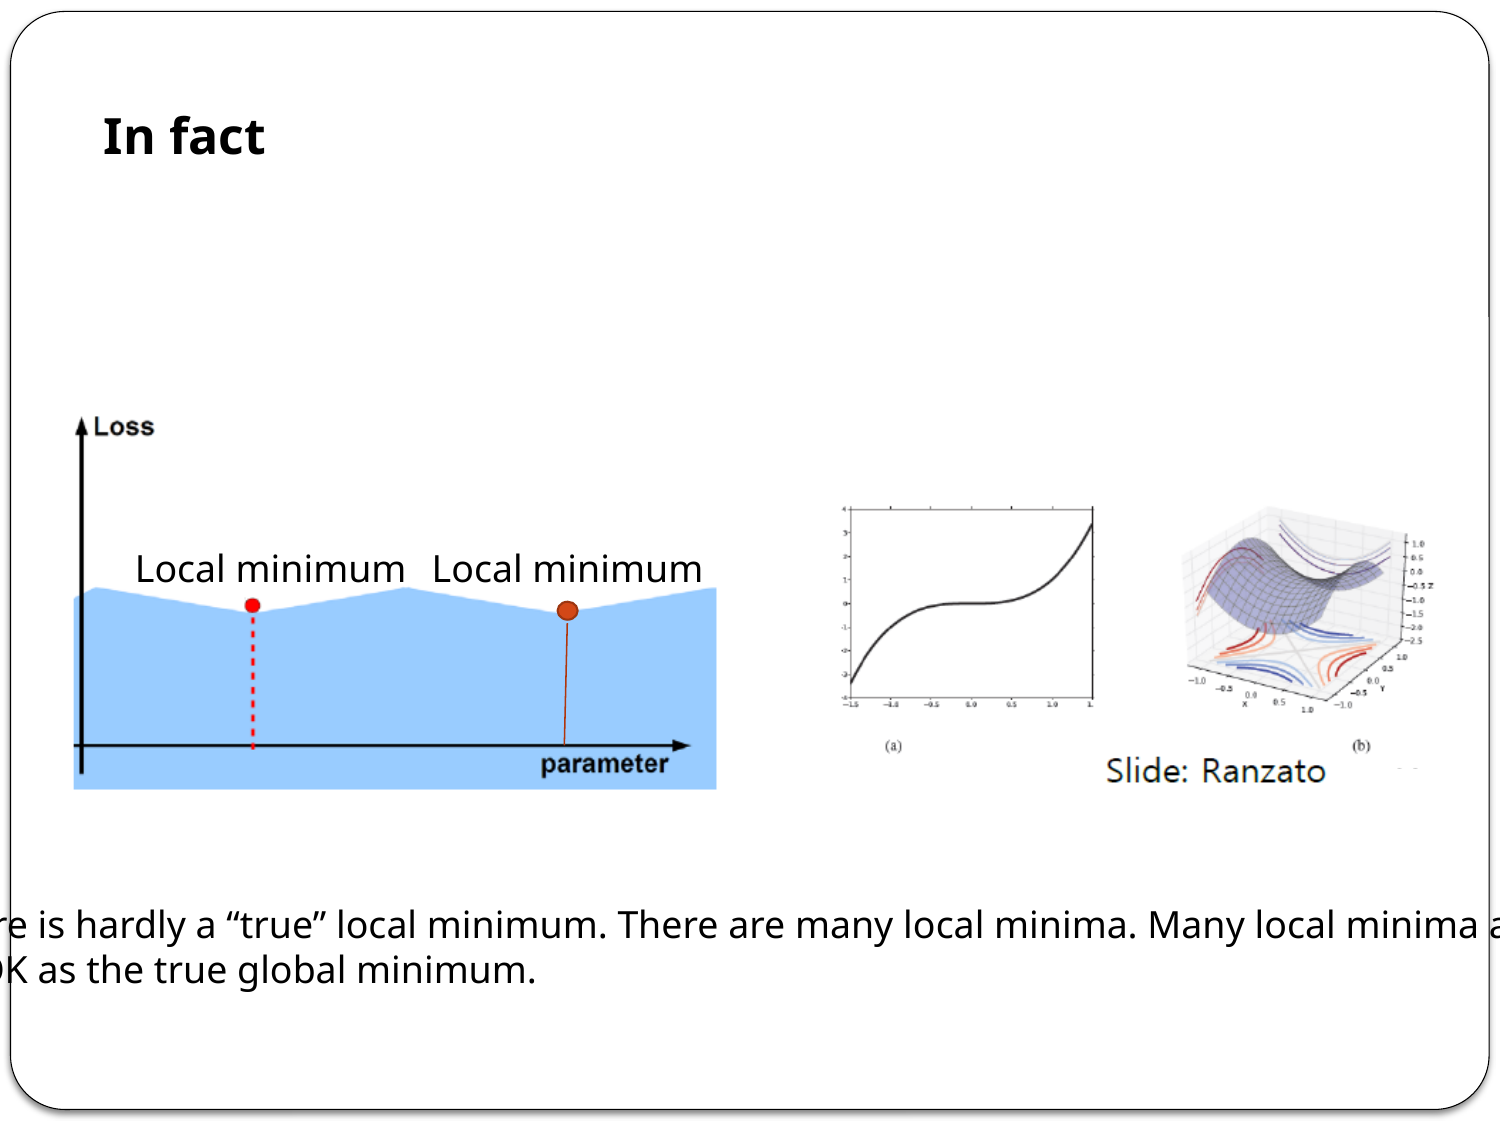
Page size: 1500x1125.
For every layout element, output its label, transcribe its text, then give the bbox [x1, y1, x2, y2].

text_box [64, 391, 1456, 829]
text_box There is hardly a “true” local minimum. There are many local minima. Many local minima are as OK as the true global minimum. [0, 893, 1500, 998]
text_box In fact [89, 96, 281, 172]
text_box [564, 622, 568, 746]
